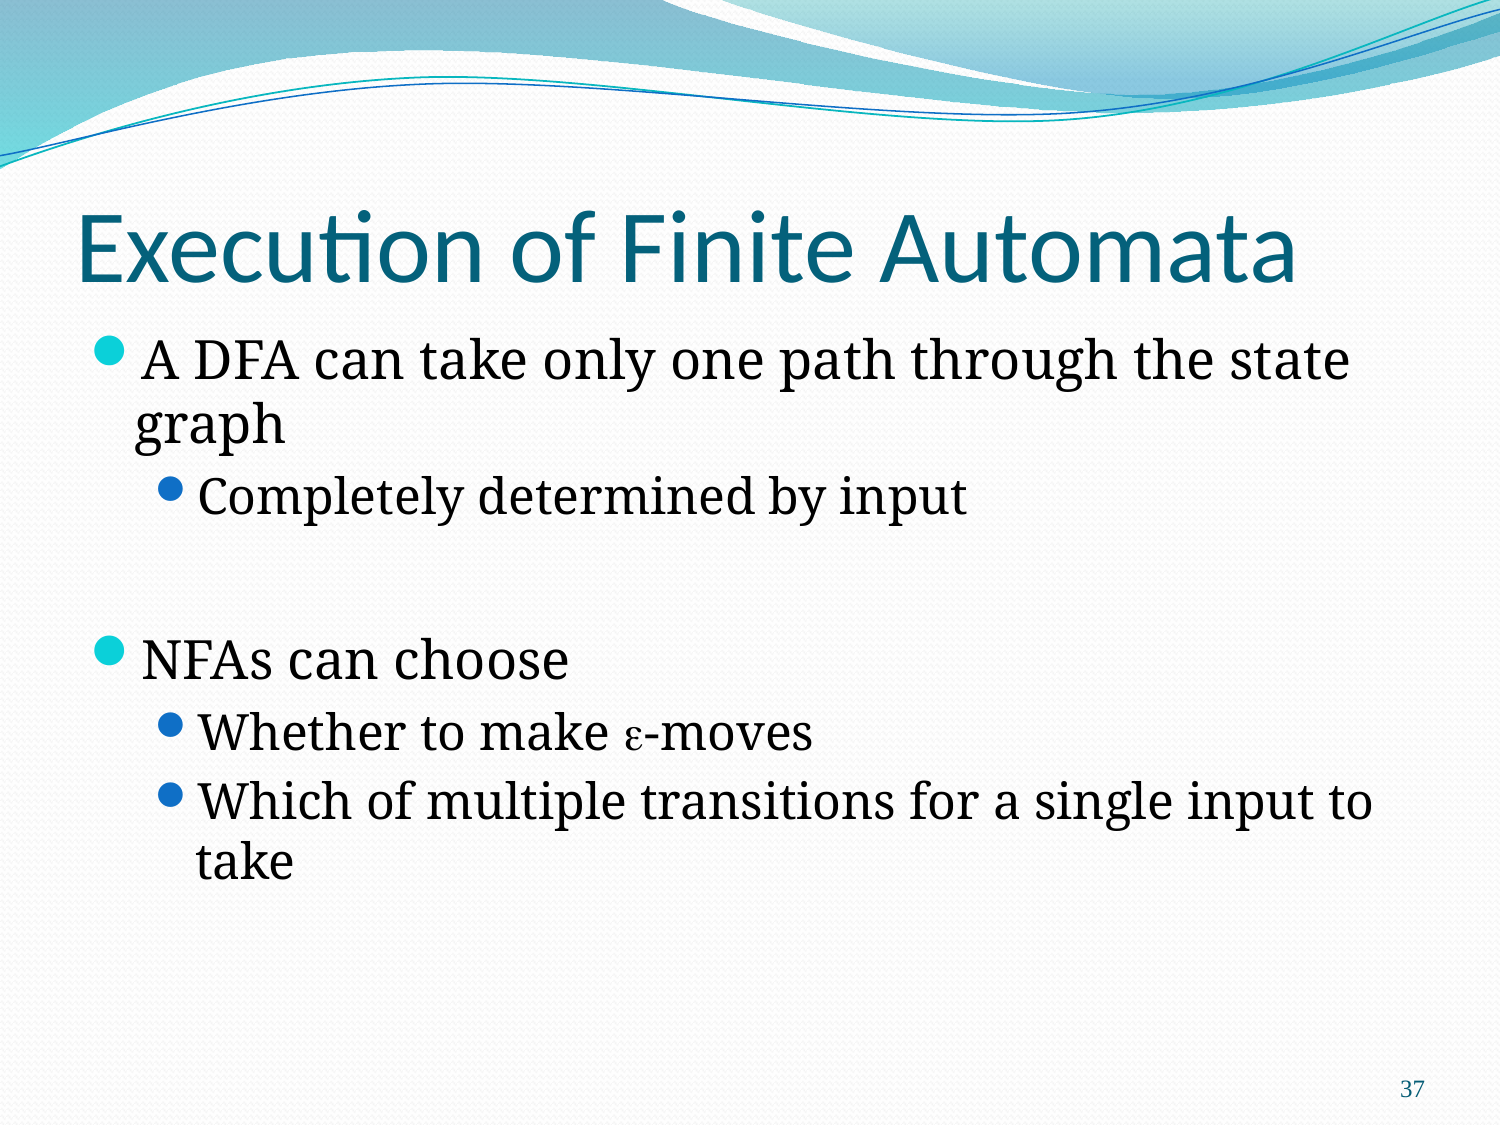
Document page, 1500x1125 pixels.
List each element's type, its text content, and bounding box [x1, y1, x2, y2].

slide_number 37 [1299, 1042, 1425, 1103]
list A DFA can take only one path through the state graph Completely determined by input NFAs can choose Whether to make -moves Which of multiple transitions for a single input to take [75, 317, 1425, 1038]
title Execution of Finite Automata [75, 115, 1425, 304]
